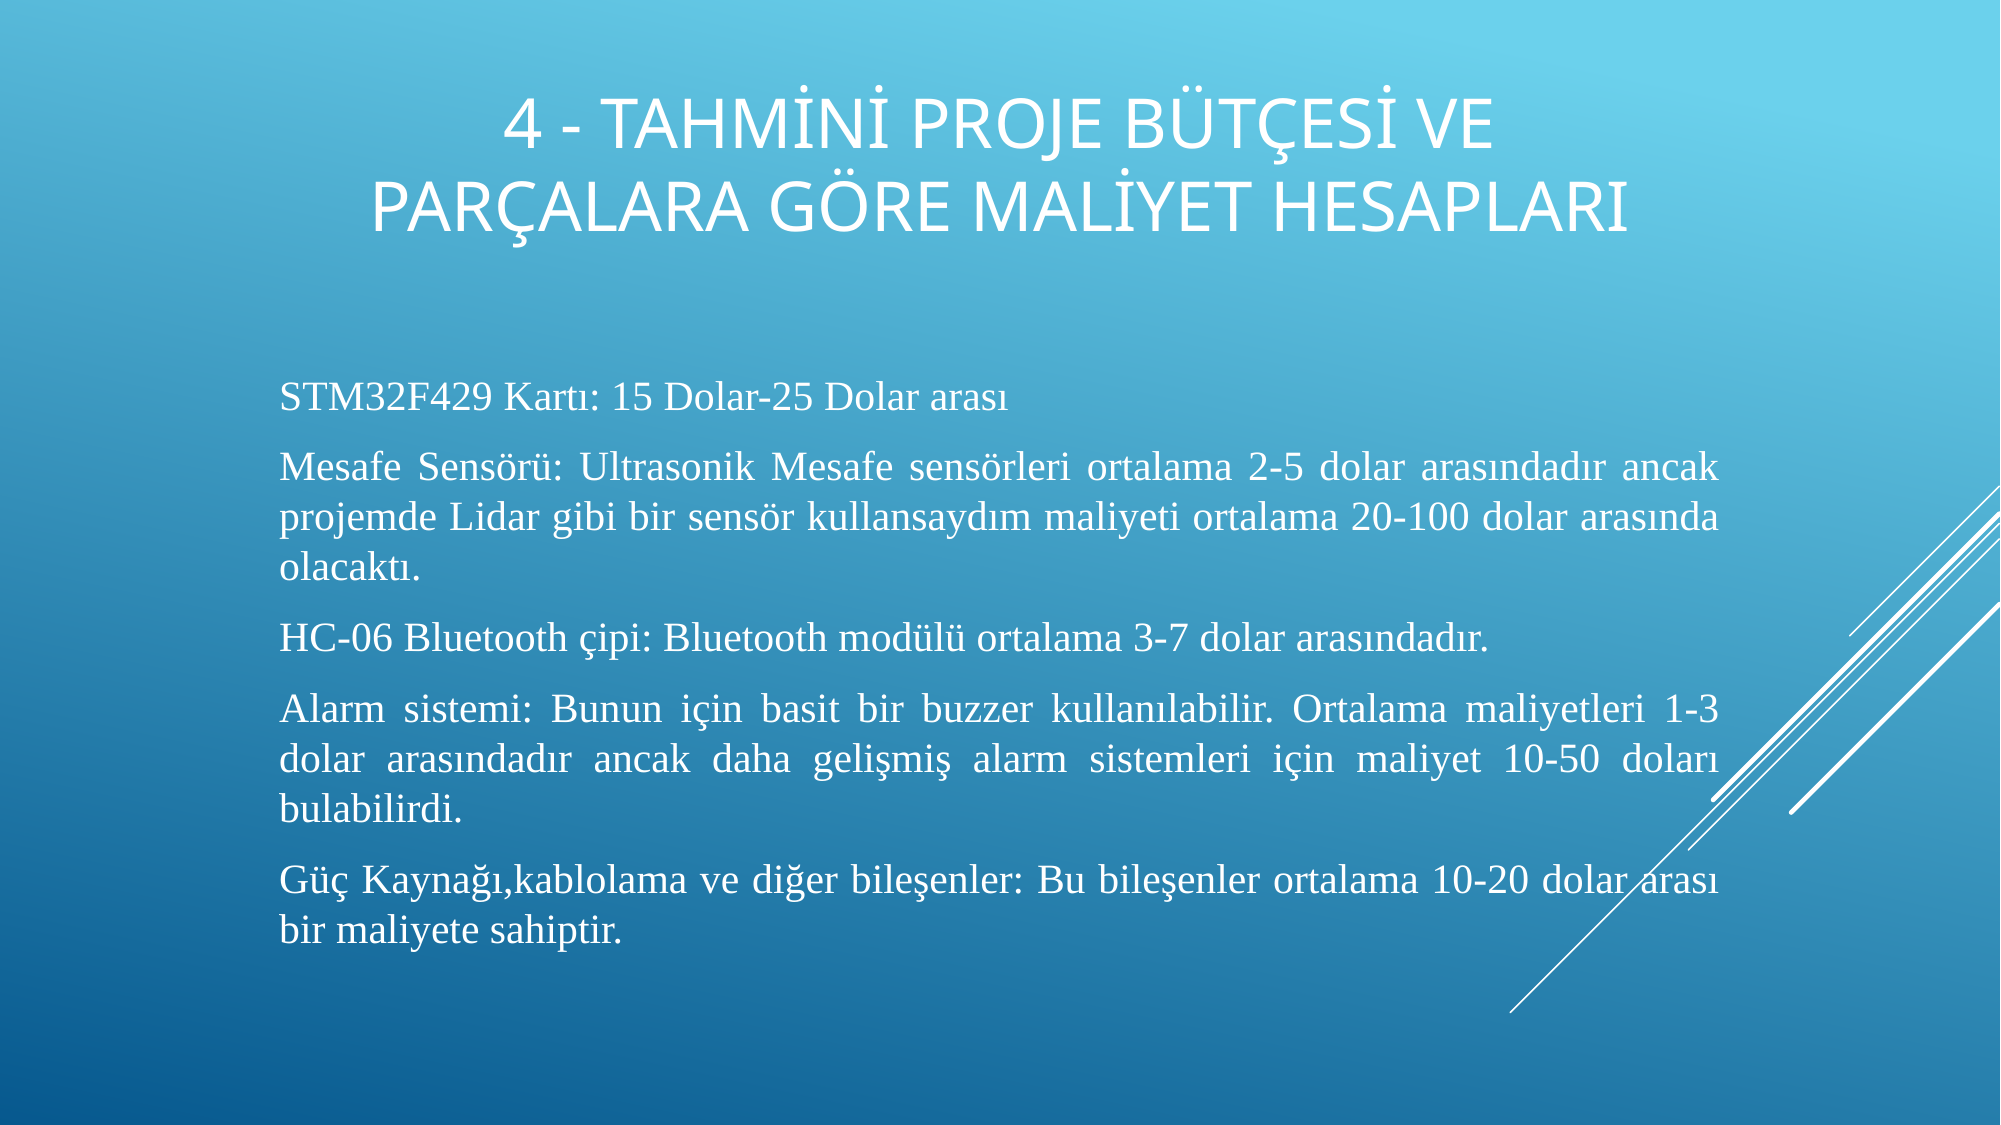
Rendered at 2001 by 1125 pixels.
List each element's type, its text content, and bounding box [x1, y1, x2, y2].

title 4 - Tahmini proje bütçesi ve parçalara göre maliyet hesapları [300, 38, 1700, 286]
list STM32F429 Kartı: 15 Dolar-25 Dolar arası Mesafe Sensörü: Ultrasonik Mesafe sensörleri ortalama 2-5 dolar arasındadır ancak projemde Lidar gibi bir sensör kullansaydım maliyeti ortalama 20-100 dolar arasında olacaktı. HC-06 Bluetooth çipi: Bluetooth modülü ortalama 3-7 dolar arasındadır. Alarm sistemi: Bunun için basit bir buzzer kullanılabilir. Ortalama maliyetleri 1-3 dolar arasındadır ancak daha gelişmiş alarm sistemleri için maliyet 10-50 doları bulabilirdi. Güç Kaynağı,kablolama ve diğer bileşenler: Bu bileşenler ortalama 10-20 dolar arası bir maliyete sahiptir. [264, 326, 1736, 994]
